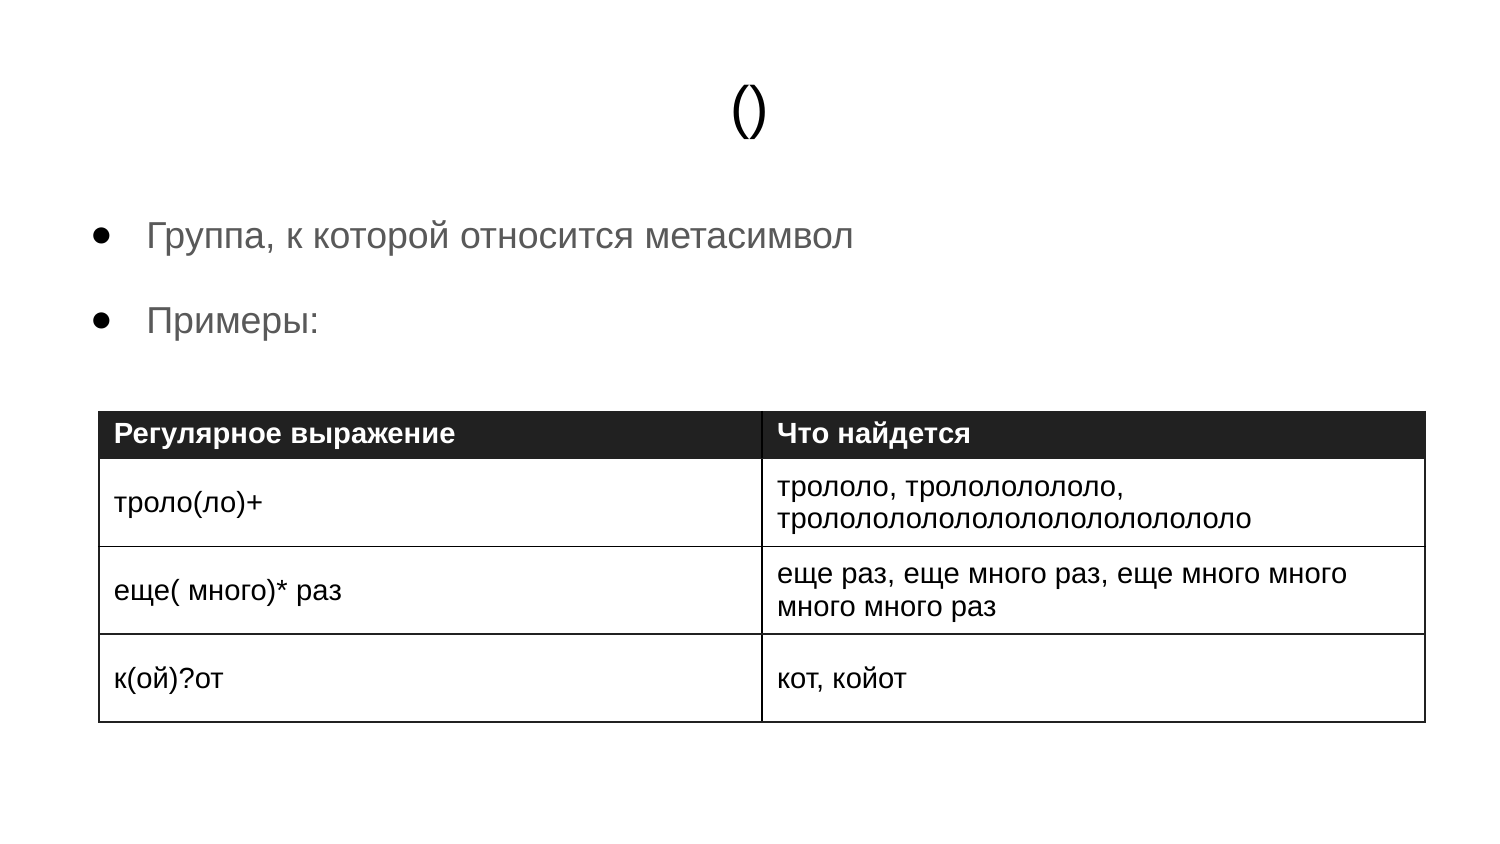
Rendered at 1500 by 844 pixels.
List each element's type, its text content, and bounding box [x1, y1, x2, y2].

table_cell еще( много)* раз [100, 547, 761, 633]
table_header Регулярное выражение [100, 412, 761, 458]
table_cell трололо, тролололололо, тролололололололололололололо [763, 459, 1424, 546]
title () [75, 33, 1425, 175]
table_cell троло(ло)+ [100, 459, 761, 546]
table_header Что найдется [763, 412, 1424, 458]
list Группа, к которой относится метасимвол Примеры: [75, 196, 1425, 754]
table_cell кот, койот [763, 635, 1424, 721]
table_cell к(ой)?от [100, 635, 761, 721]
table_cell еще раз, еще много раз, еще много много много много раз [763, 547, 1424, 633]
